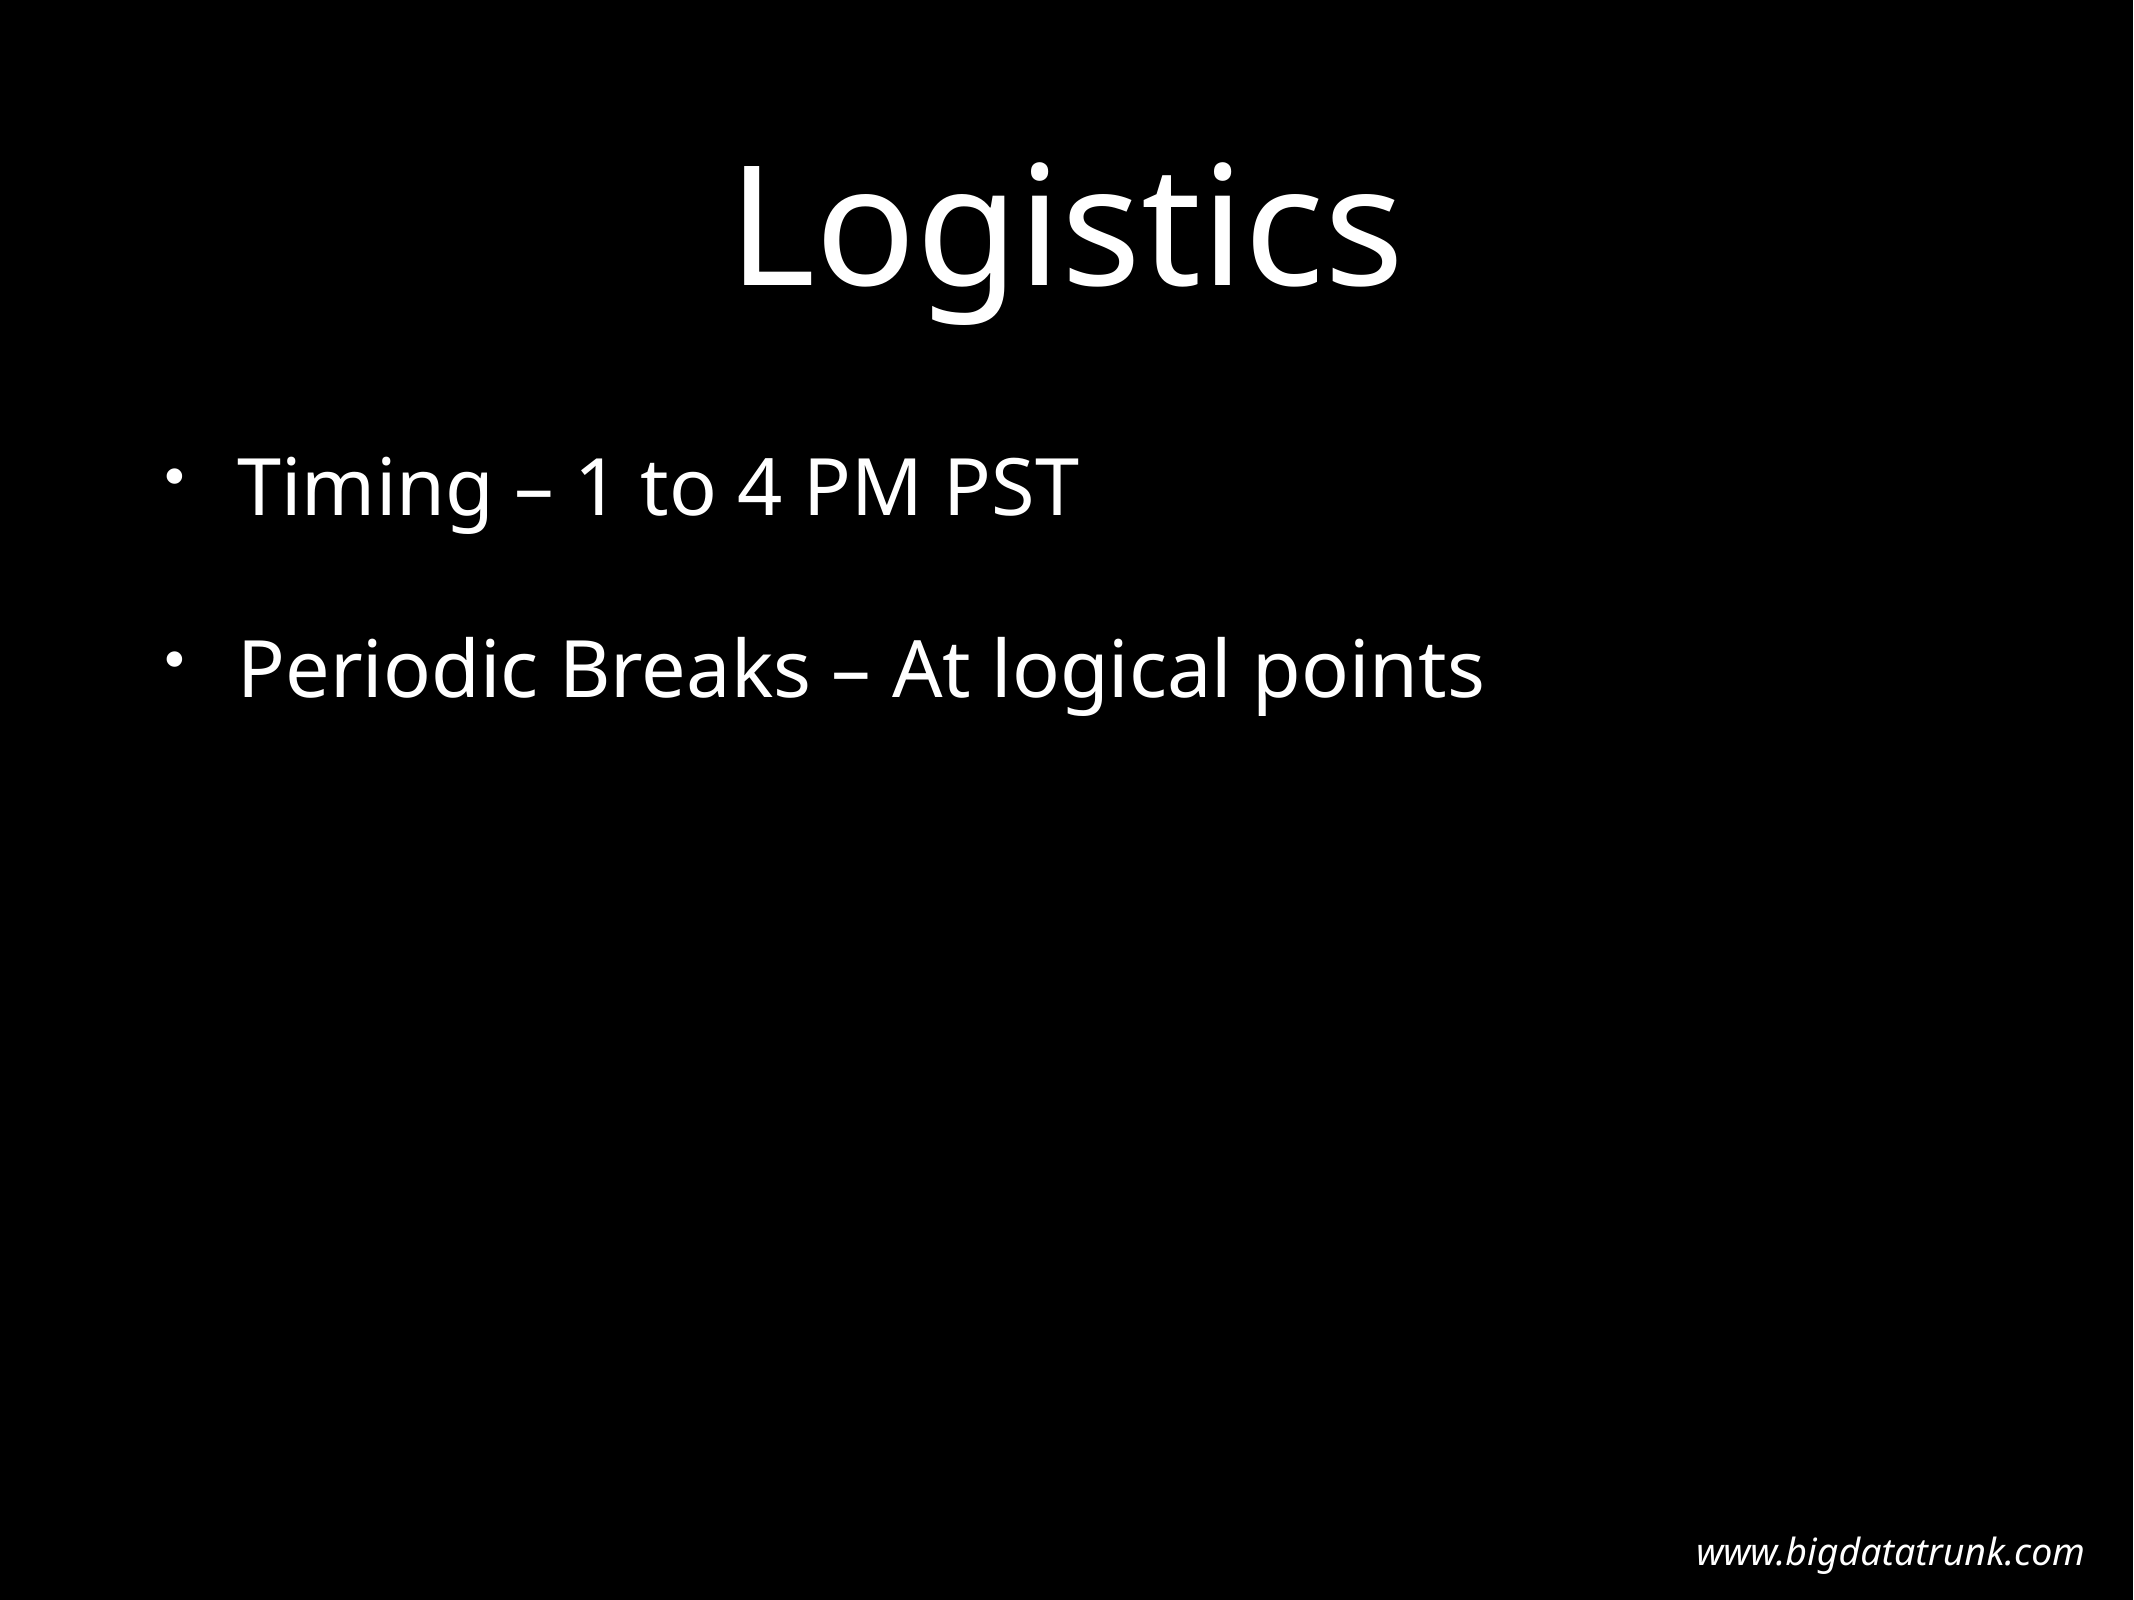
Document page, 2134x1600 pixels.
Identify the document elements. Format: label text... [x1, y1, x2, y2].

list Timing – 1 to 4 PM PST Periodic Breaks – At logical points [155, 424, 1978, 725]
title Logistics [155, 41, 1978, 397]
